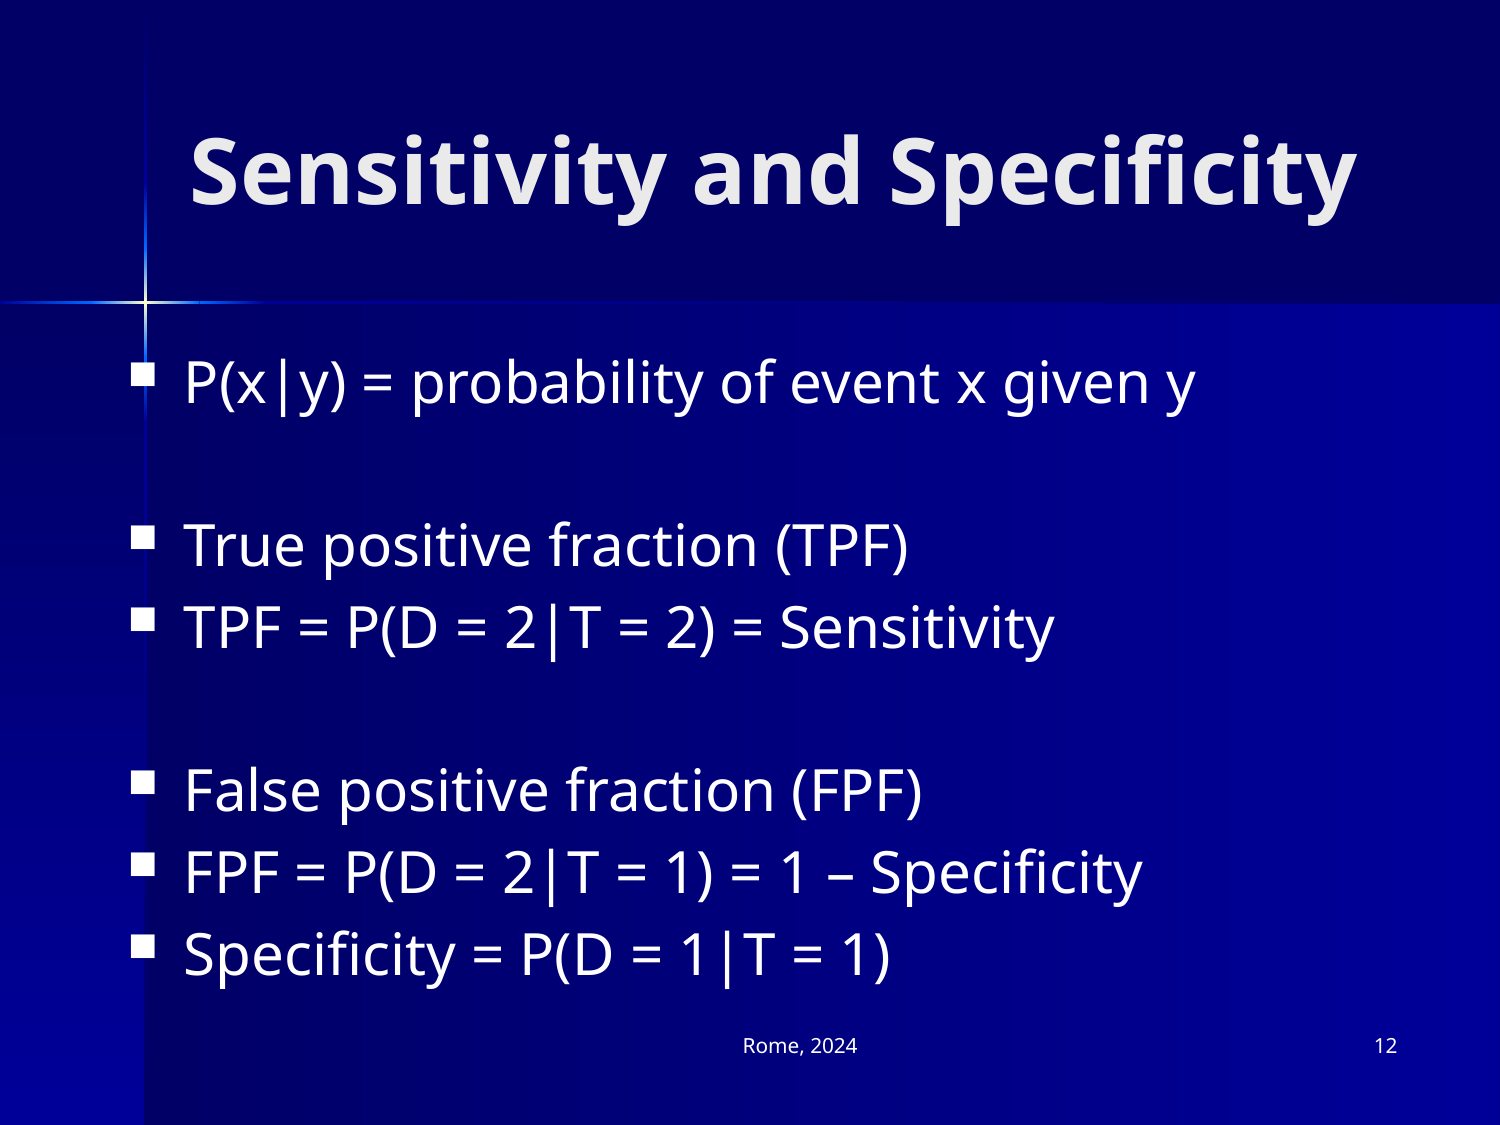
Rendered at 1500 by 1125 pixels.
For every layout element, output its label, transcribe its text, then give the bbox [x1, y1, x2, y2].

list P(x|y) = probability of event x given y True positive fraction (TPF) TPF = P(D = 2|T = 2) = Sensitivity False positive fraction (FPF) FPF = P(D = 2|T = 1) = 1 – Specificity Specificity = P(D = 1|T = 1) [112, 337, 1388, 1101]
slide_number 12 [1388, 1024, 1413, 1101]
title Sensitivity and Specificity [174, 49, 1413, 286]
